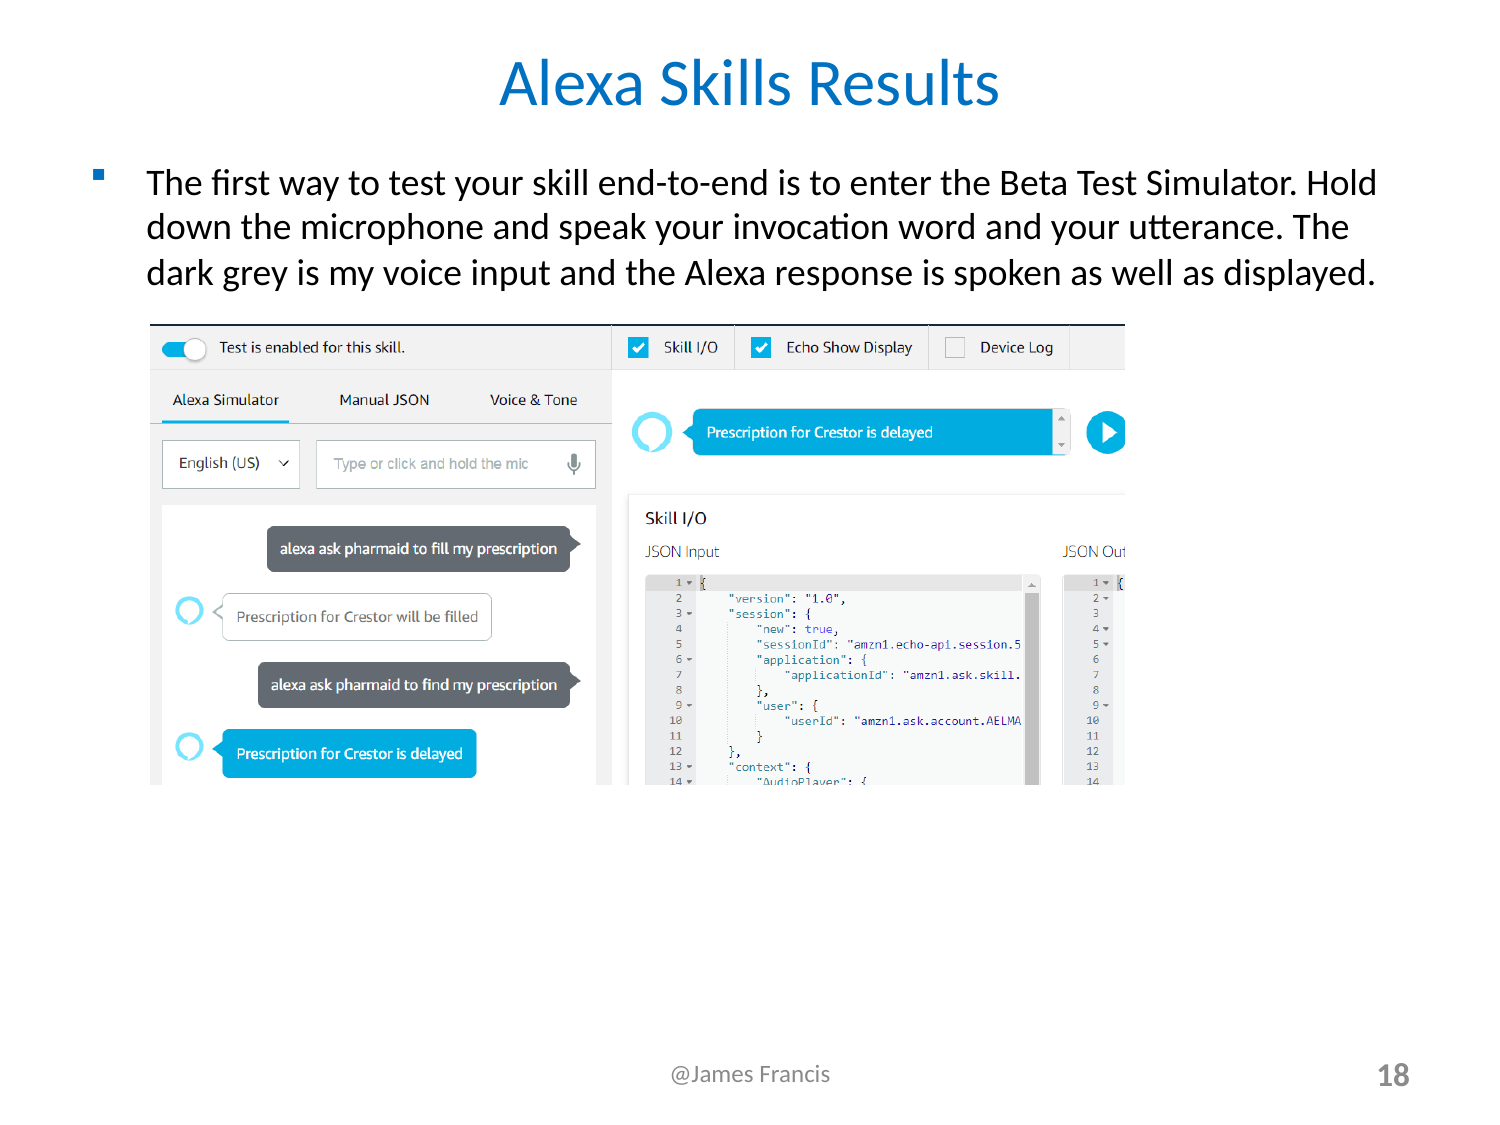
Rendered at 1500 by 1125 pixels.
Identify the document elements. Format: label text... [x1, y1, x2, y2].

picture [149, 324, 1126, 785]
picture [1103, 424, 1115, 441]
footer @James Francis [512, 1042, 988, 1103]
slide_number 18 [1074, 1042, 1425, 1103]
list The first way to test your skill end-to-end is to enter the Beta Test Simulator. Hold down the microphone and speak your invocation word and your utterance. The dark grey is my voice input and the Alexa response is spoken as well as displayed. [75, 149, 1425, 1025]
title Alexa Skills Results [75, 19, 1425, 138]
